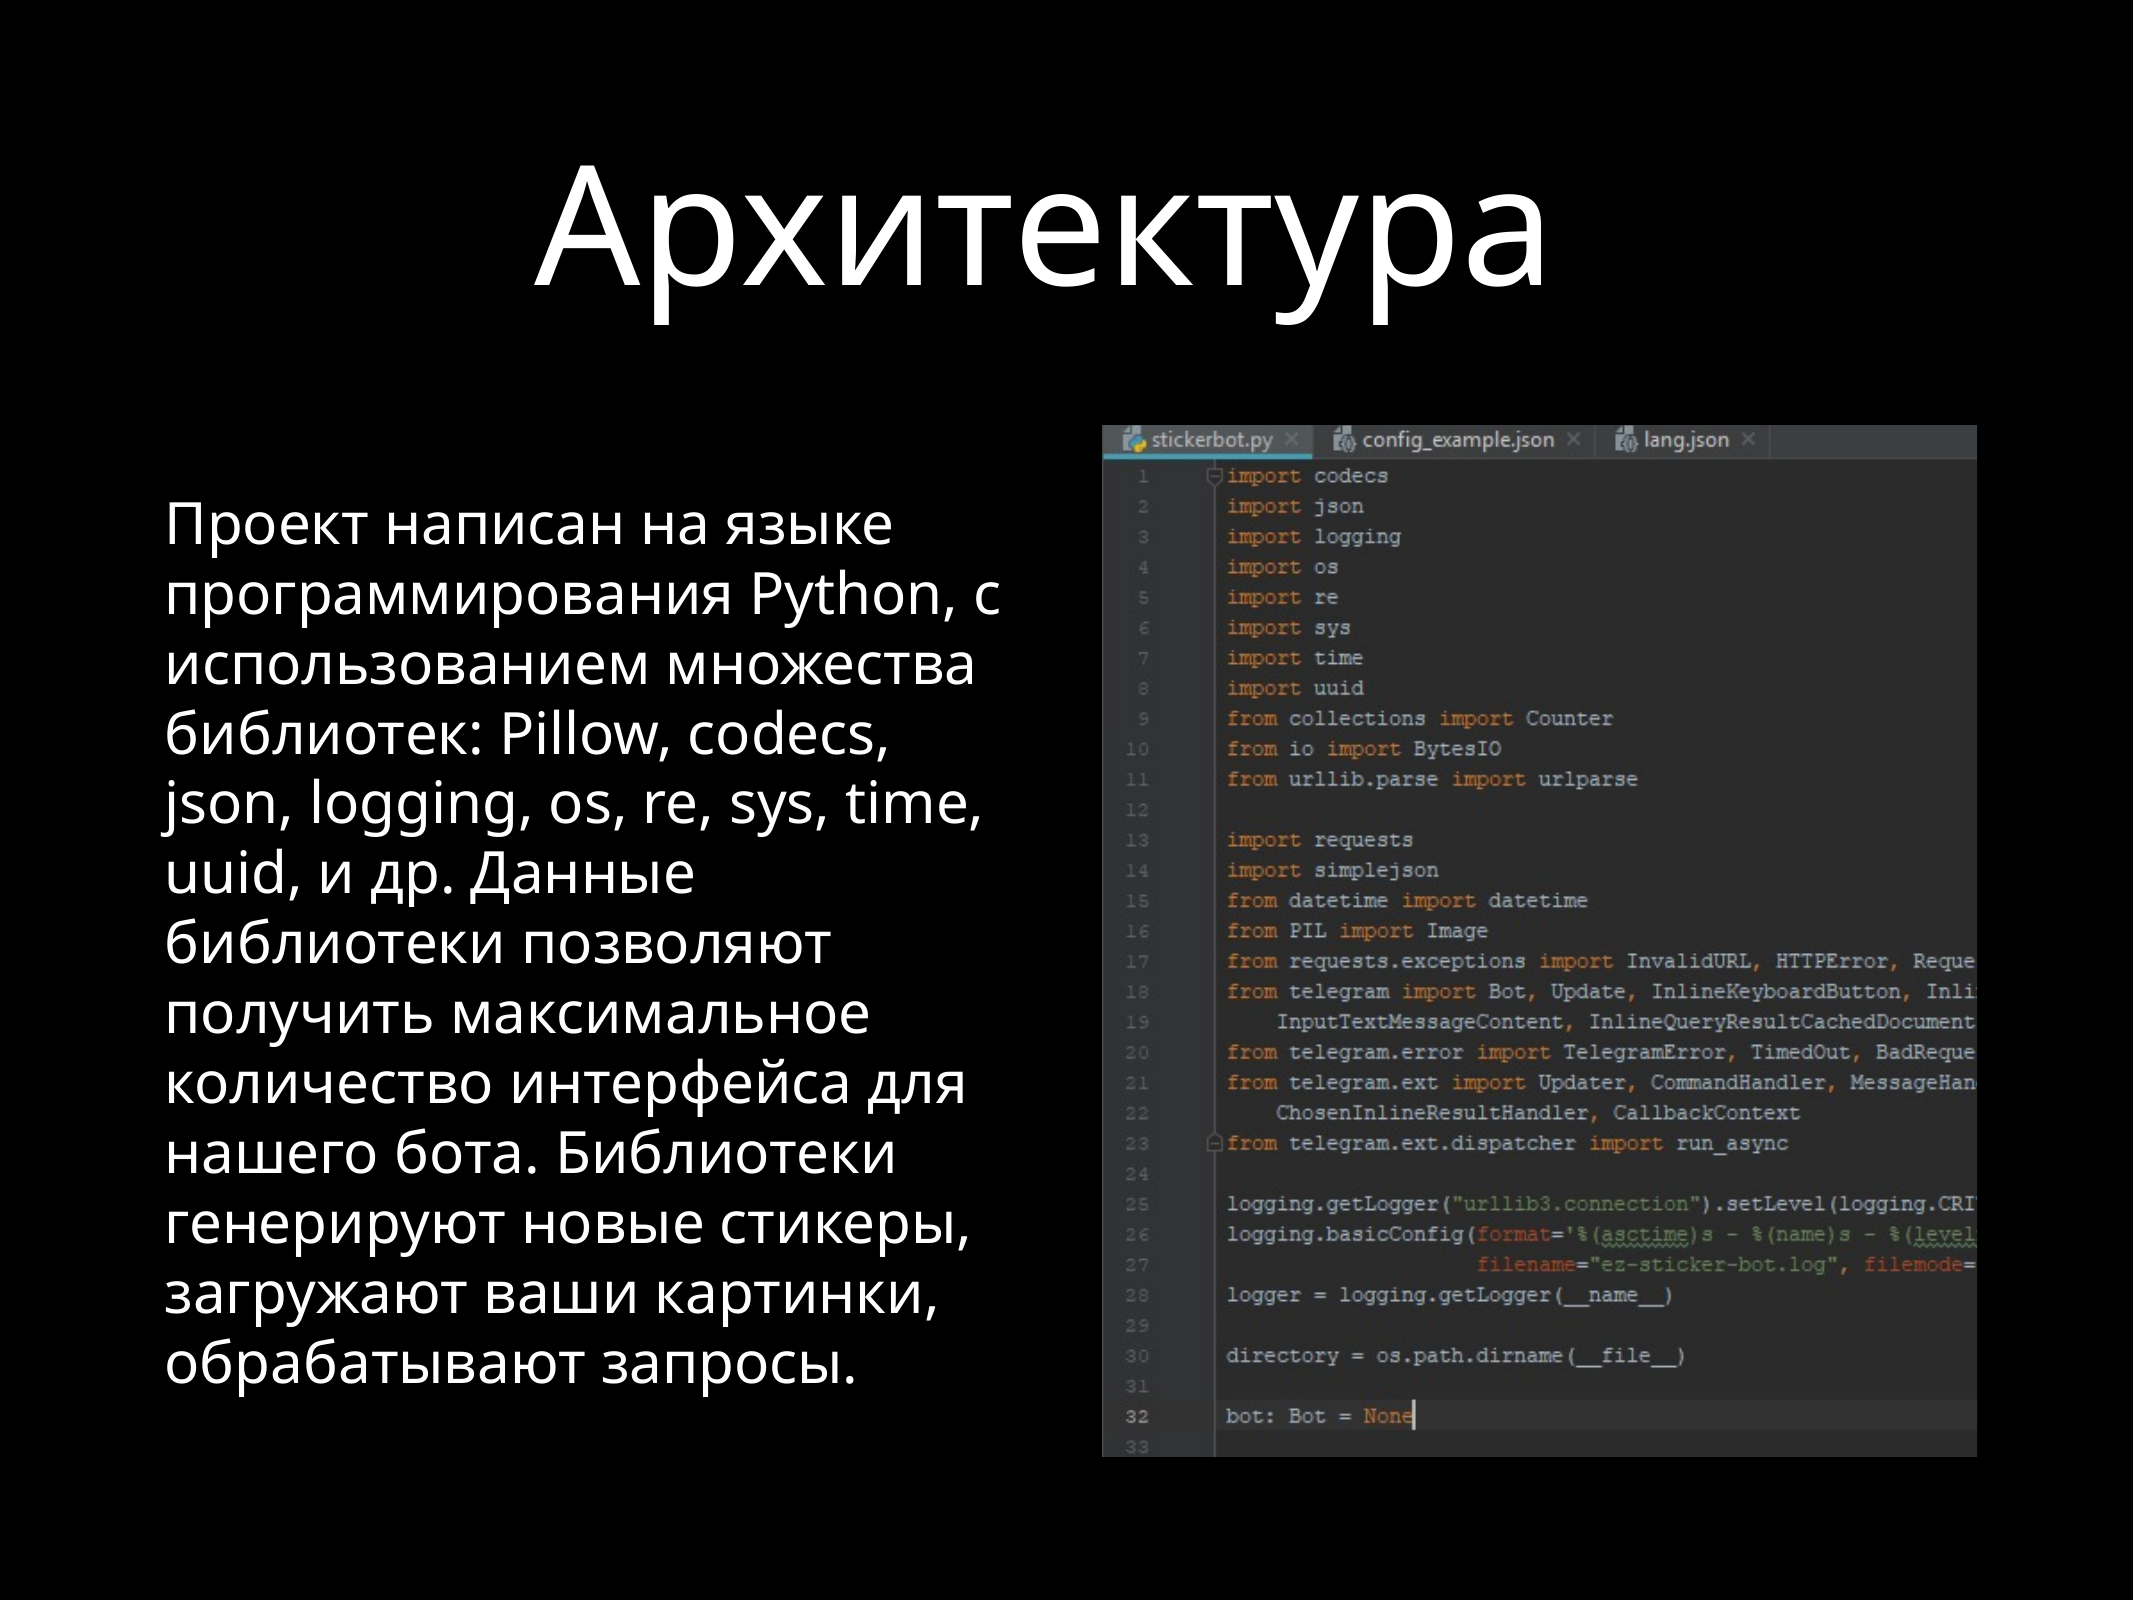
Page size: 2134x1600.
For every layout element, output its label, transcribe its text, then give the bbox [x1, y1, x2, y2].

picture [1101, 424, 1978, 1457]
list Проект написан на языке программирования Python, с использованием множества библиотек: Pillow, codecs, json, logging, os, re, sys, time, uuid, и др. Данные библиотеки позволяют получить максимальное количество интерфейса для нашего бота. Библиотеки генерируют новые стикеры, загружают ваши картинки, обрабатывают запросы. [155, 424, 1032, 1457]
title Архитектура [155, 41, 1978, 397]
